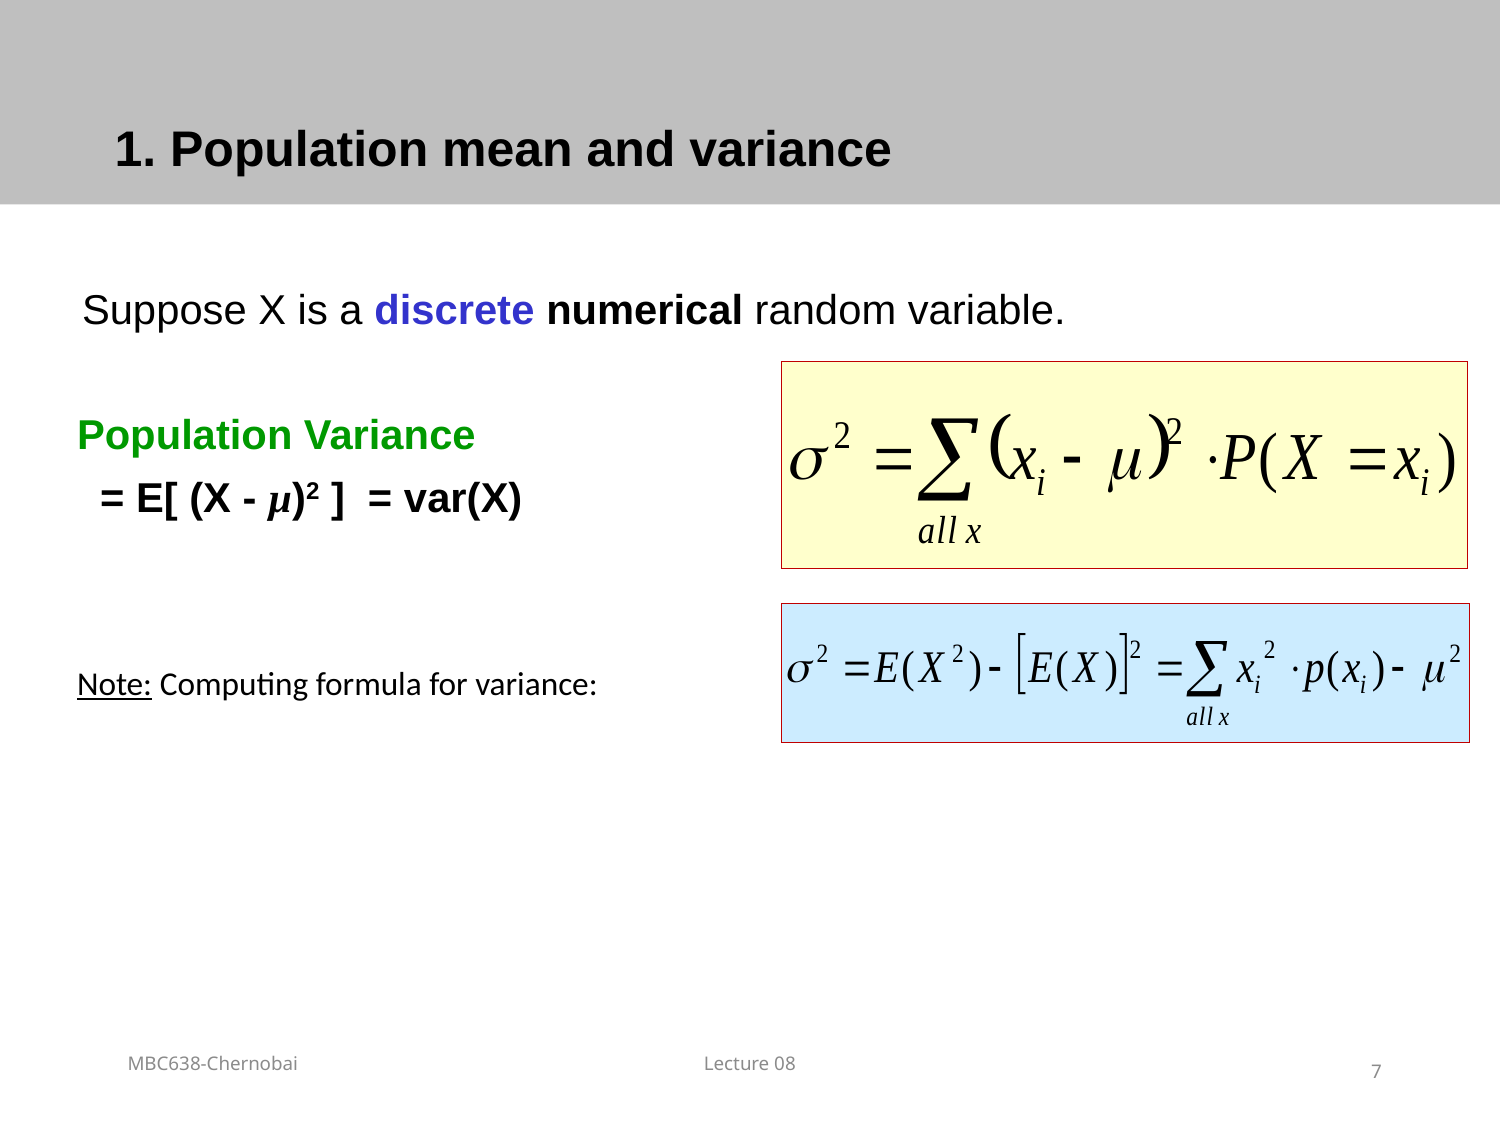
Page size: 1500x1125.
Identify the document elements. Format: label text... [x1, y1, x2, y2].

text_box Suppose X is a discrete numerical random variable. [67, 275, 1418, 340]
title 1. Population mean and variance [99, 41, 1394, 259]
text_box Population Variance = E[ (X - µ)2 ] = var(X) Note: Computing formula for variance: [62, 400, 1418, 904]
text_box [781, 603, 1470, 743]
slide_number 7 [1059, 1042, 1397, 1103]
footer Lecture 08 [512, 1025, 988, 1100]
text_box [781, 361, 1468, 569]
slide_number MBC638-Chernobai [112, 1025, 425, 1100]
text_box [0, 0, 1500, 205]
